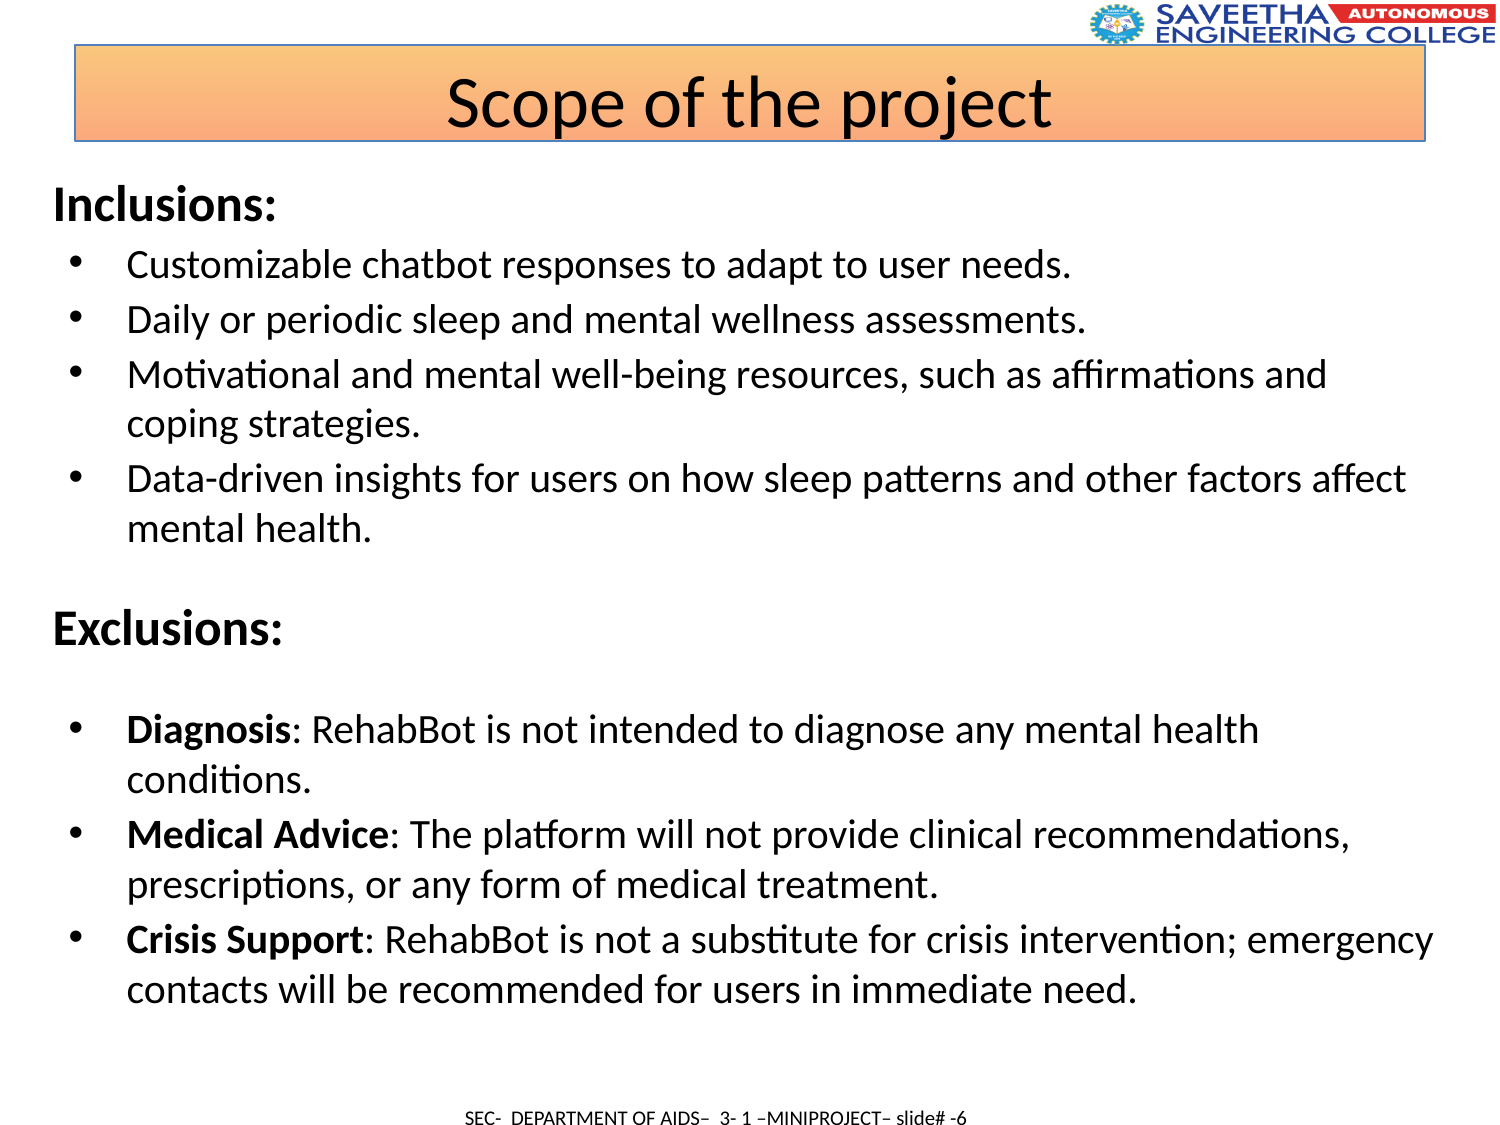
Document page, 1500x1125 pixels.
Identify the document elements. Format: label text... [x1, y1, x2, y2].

list Inclusions: Customizable chatbot responses to adapt to user needs. Daily or periodic sleep and mental wellness assessments. Motivational and mental well-being resources, such as affirmations and coping strategies. Data-driven insights for users on how sleep patterns and other factors affect mental health. Exclusions: Diagnosis: RehabBot is not intended to diagnose any mental health conditions. Medical Advice: The platform will not provide clinical recommendations, prescriptions, or any form of medical treatment. Crisis Support: RehabBot is not a substitute for crisis intervention; emergency contacts will be recommended for users in immediate need. [37, 162, 1450, 1025]
title Scope of the project [75, 45, 1425, 150]
picture [1080, 0, 1500, 46]
